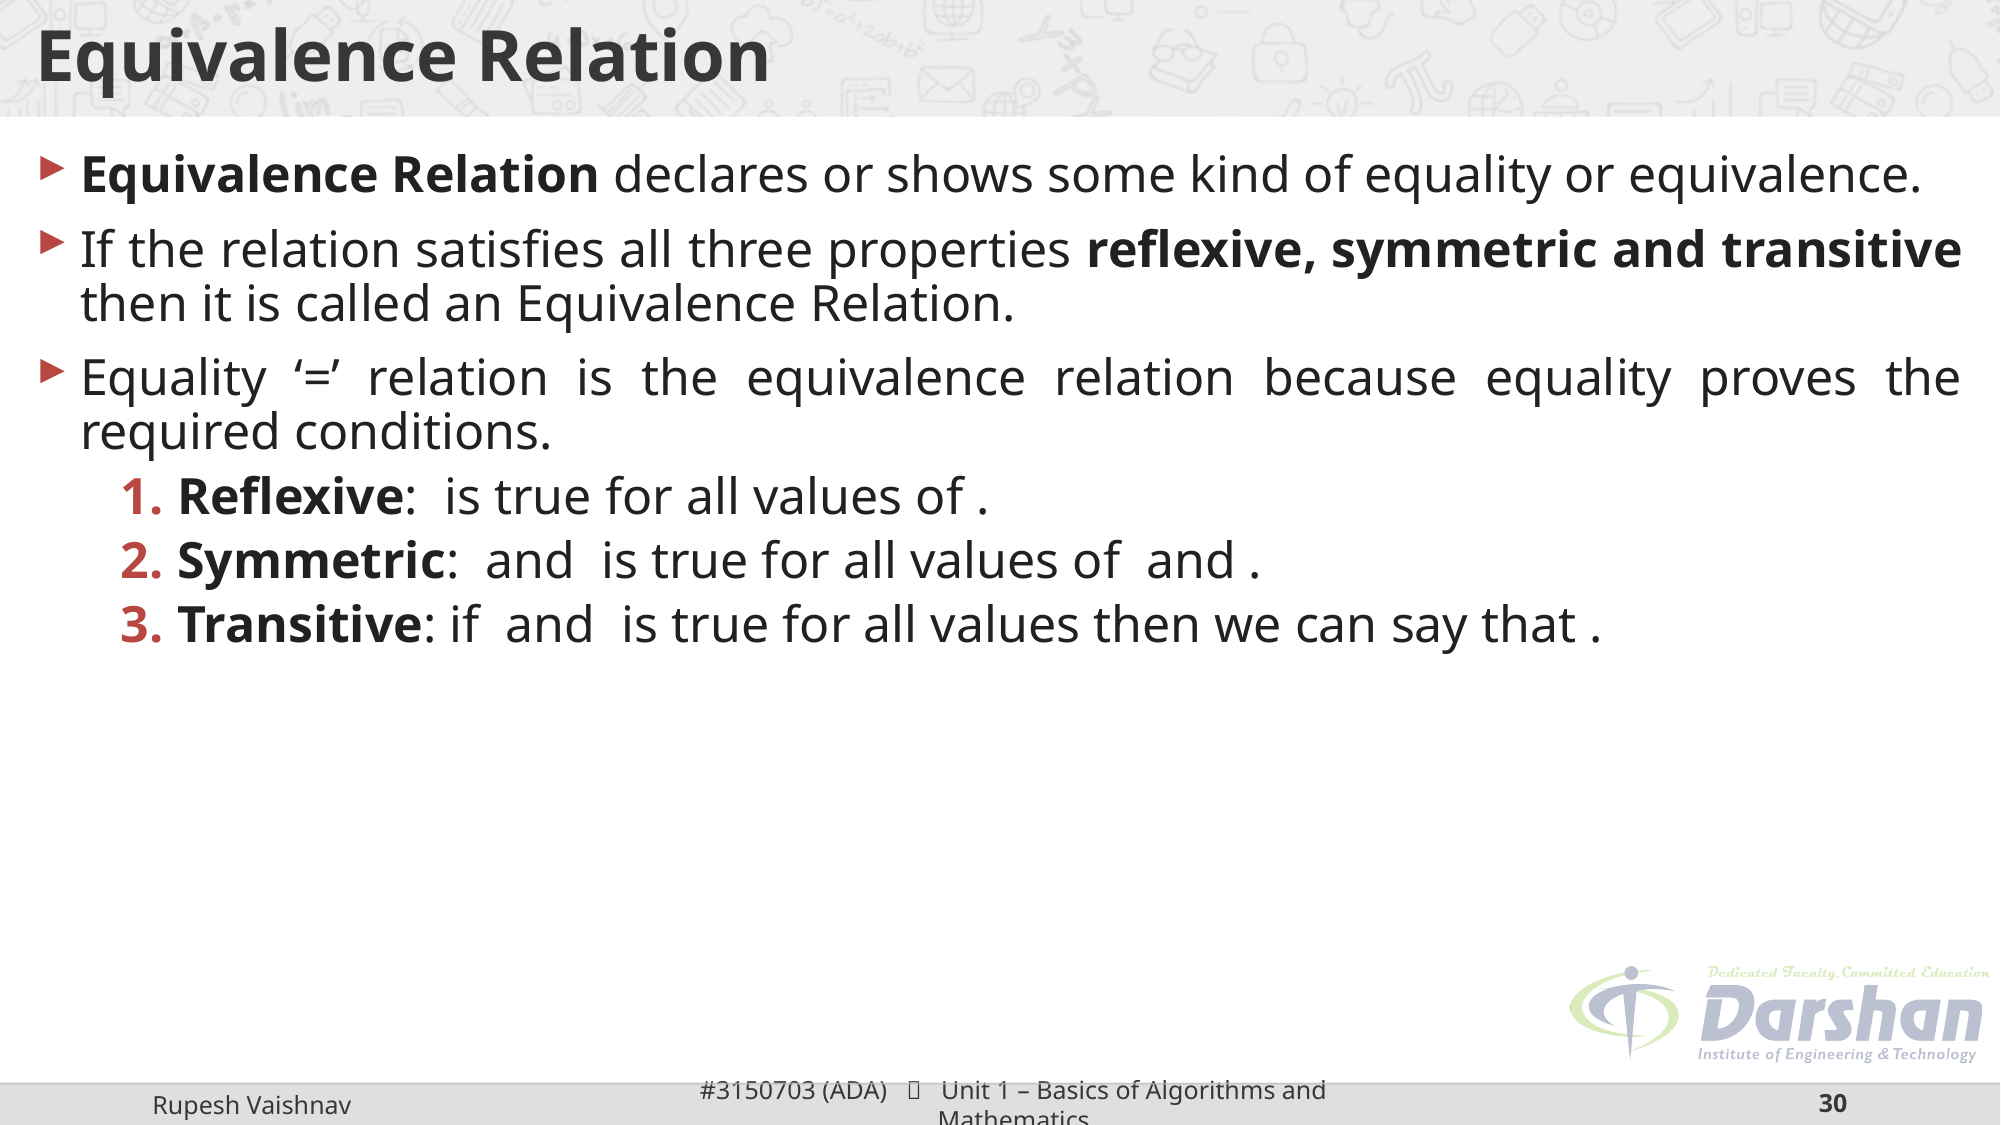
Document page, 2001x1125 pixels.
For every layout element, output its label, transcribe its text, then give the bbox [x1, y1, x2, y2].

title Equivalence Relation [0, 0, 2000, 117]
